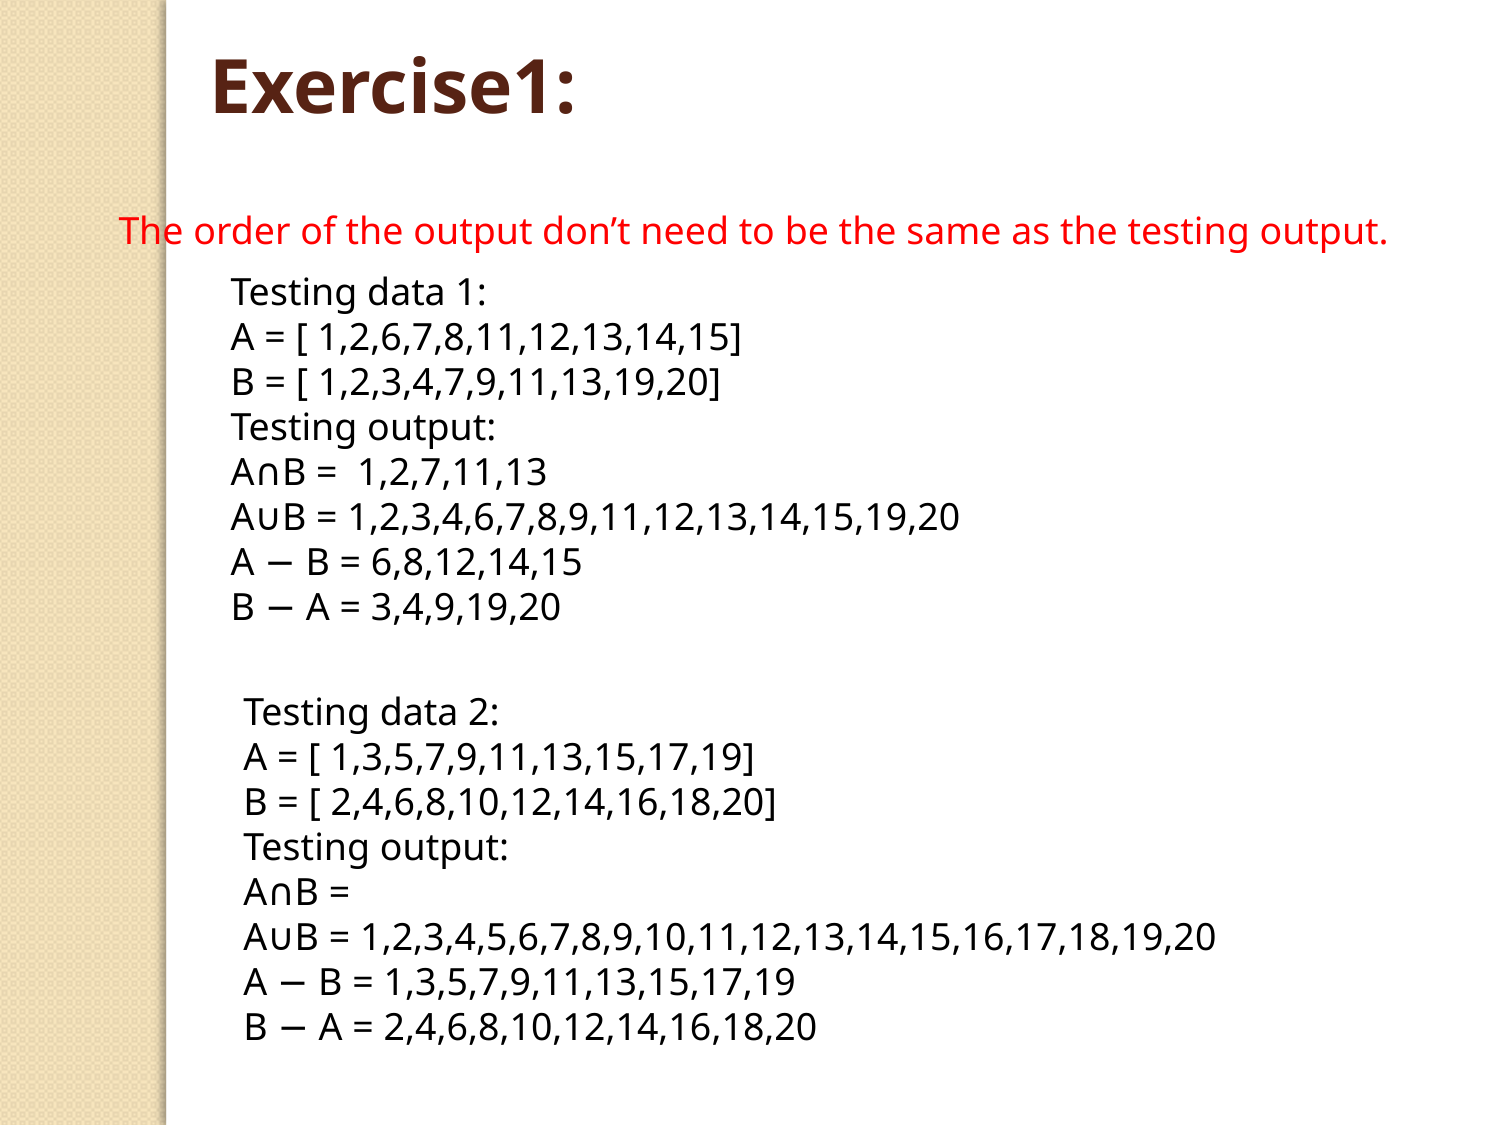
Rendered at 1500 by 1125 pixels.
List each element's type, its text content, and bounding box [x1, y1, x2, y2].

text_box Testing data 2: A = [ 1,3,5,7,9,11,13,15,17,19] B = [ 2,4,6,8,10,12,14,16,18,20] Testing output: A∩B = A∪B = 1,2,3,4,5,6,7,8,9,10,11,12,13,14,15,16,17,18,19,20 A − B = 1,3,5,7,9,11,13,15,17,19 B − A = 2,4,6,8,10,12,14,16,18,20 [228, 680, 1232, 1101]
text_box The order of the output don’t need to be the same as the testing output. [103, 199, 1405, 260]
text_box Testing data 1: A = [ 1,2,6,7,8,11,12,13,14,15] B = [ 1,2,3,4,7,9,11,13,19,20] Testing output: A∩B = 1,2,7,11,13 A∪B = 1,2,3,4,6,7,8,9,11,12,13,14,15,19,20 A − B = 6,8,12,14,15 B − A = 3,4,9,19,20 [215, 260, 976, 680]
text_box Exercise1: [194, 30, 1425, 219]
